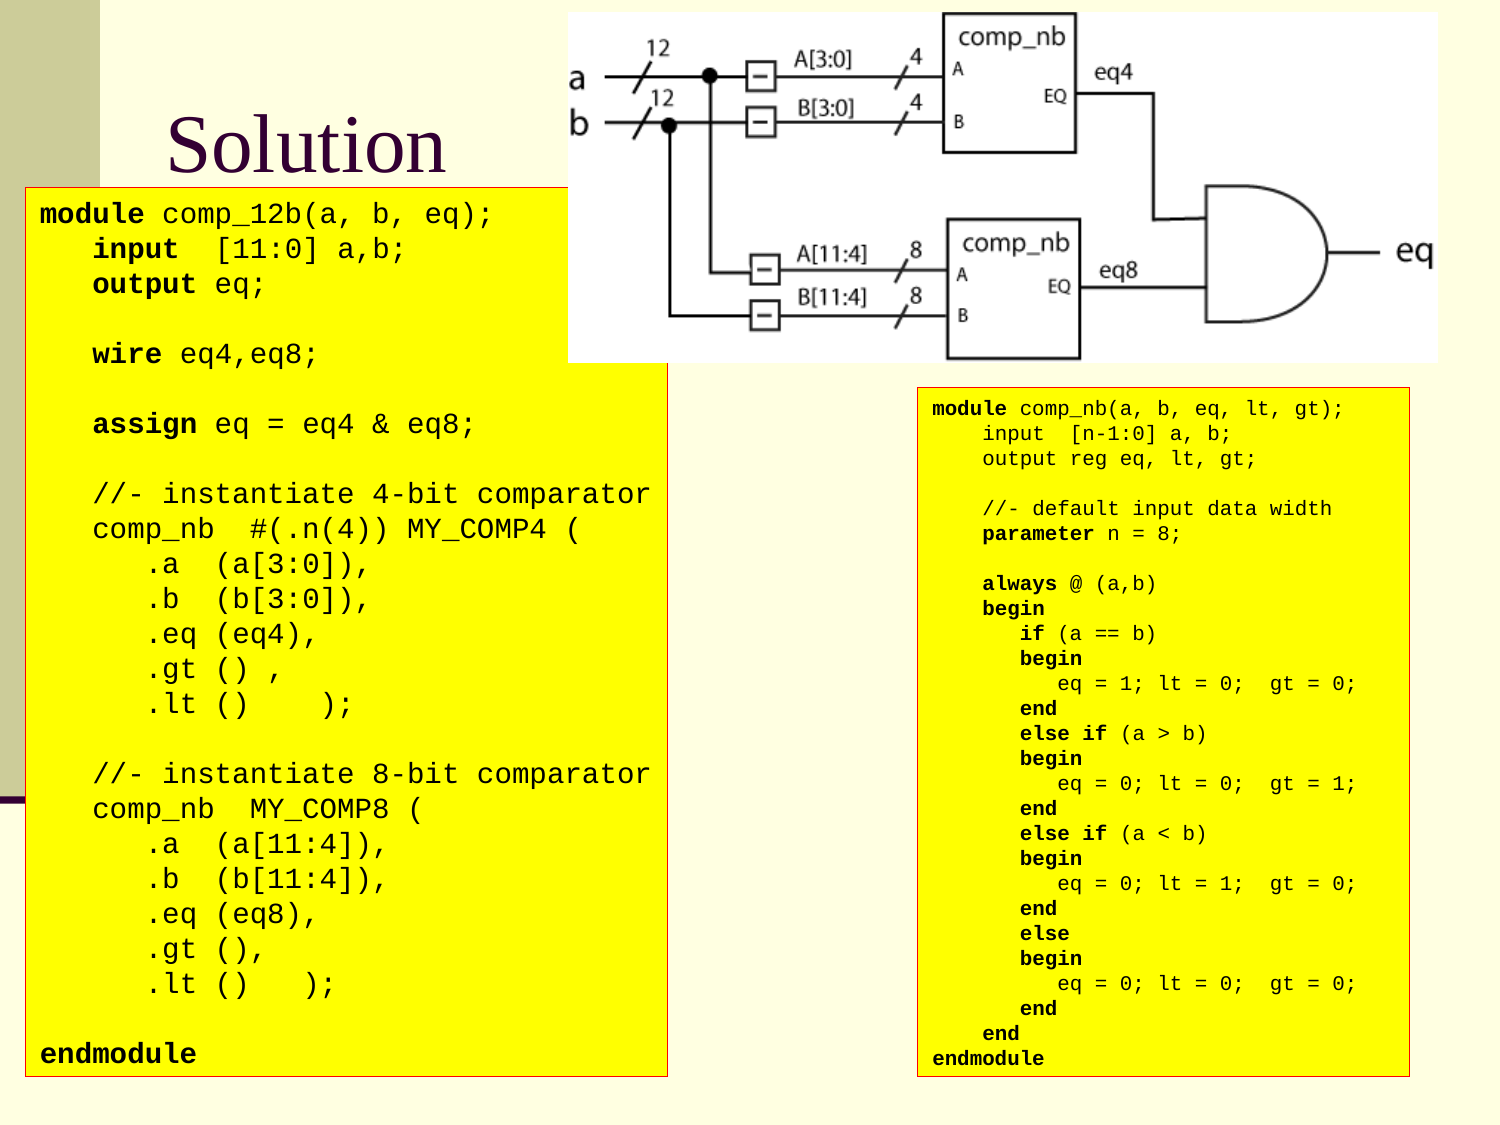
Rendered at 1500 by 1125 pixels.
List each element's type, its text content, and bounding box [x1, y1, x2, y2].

text_box module comp_nb(a, b, eq, lt, gt); input [n-1:0] a, b; output reg eq, lt, gt; //- default input data width parameter n = 8; always @ (a,b) begin if (a == b) begin eq = 1; lt = 0; gt = 0; end else if (a > b) begin eq = 0; lt = 0; gt = 1; end else if (a < b) begin eq = 0; lt = 1; gt = 0; end else begin eq = 0; lt = 0; gt = 0; end end endmodule [917, 387, 1410, 1077]
picture [568, 12, 1438, 363]
text_box module comp_12b(a, b, eq); input [11:0] a,b; output eq; wire eq4,eq8; assign eq = eq4 & eq8; //- instantiate 4-bit comparator comp_nb #(.n(4)) MY_COMP4 ( .a (a[3:0]), .b (b[3:0]), .eq (eq4), .gt () , .lt () ); //- instantiate 8-bit comparator comp_nb MY_COMP8 ( .a (a[11:4]), .b (b[11:4]), .eq (eq8), .gt (), .lt () ); endmodule [25, 187, 668, 1077]
title Solution [150, 45, 563, 187]
